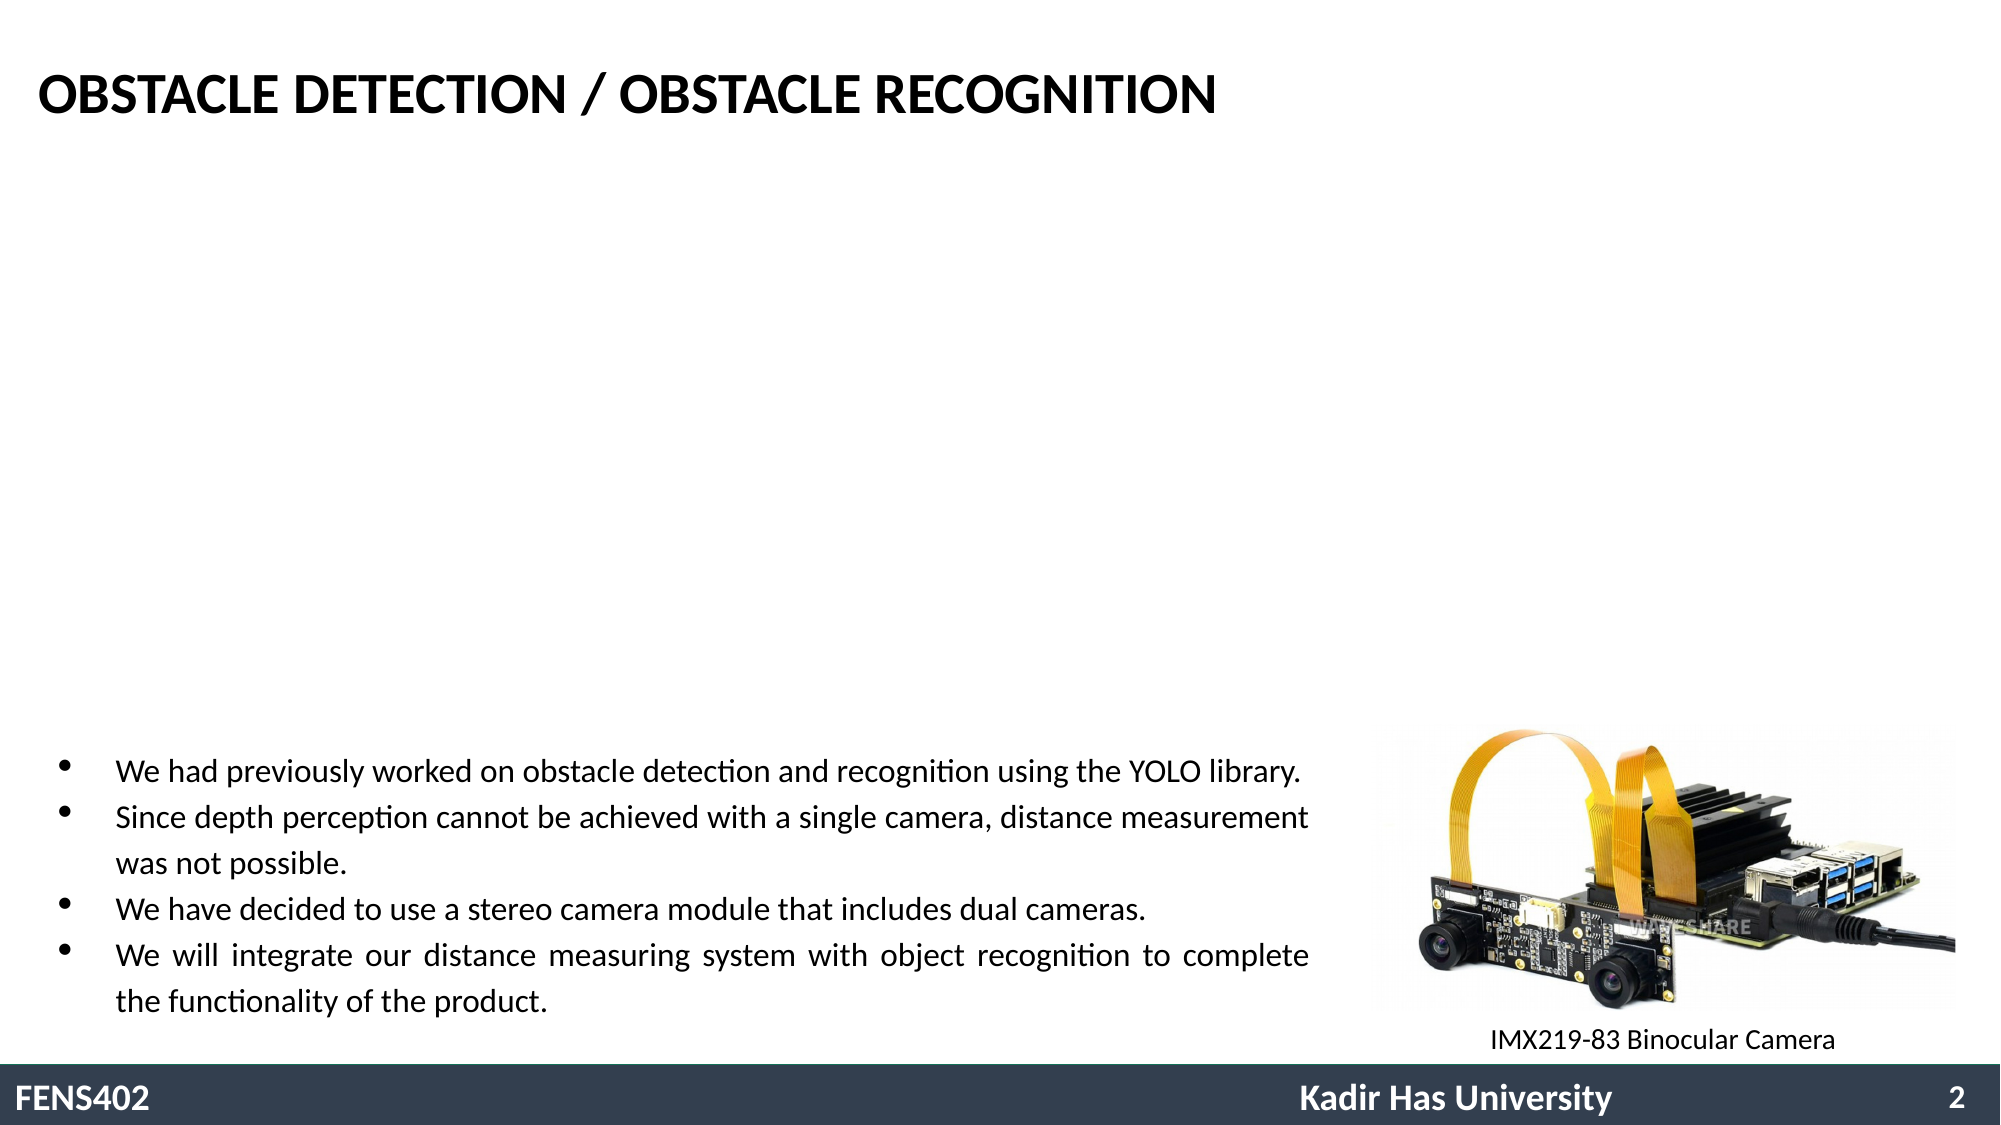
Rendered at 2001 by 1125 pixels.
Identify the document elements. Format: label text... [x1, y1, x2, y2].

footer FENS402 Kadir Has University [0, 1065, 2000, 1125]
text_box IMX219-83 Binocular Camera [1475, 1012, 1852, 1063]
picture [1371, 723, 1956, 1011]
text_box We had previously worked on obstacle detection and recognition using the YOLO library. Since depth perception cannot be achieved with a single camera, distance measurement was not possible. We have decided to use a stereo camera module that includes dual cameras. We will integrate our distance measuring system with object recognition to complete the functionality of the product. [44, 736, 1326, 1027]
title OBSTACLE DETECTION / OBSTACLE RECOGNITION [23, 10, 1749, 179]
